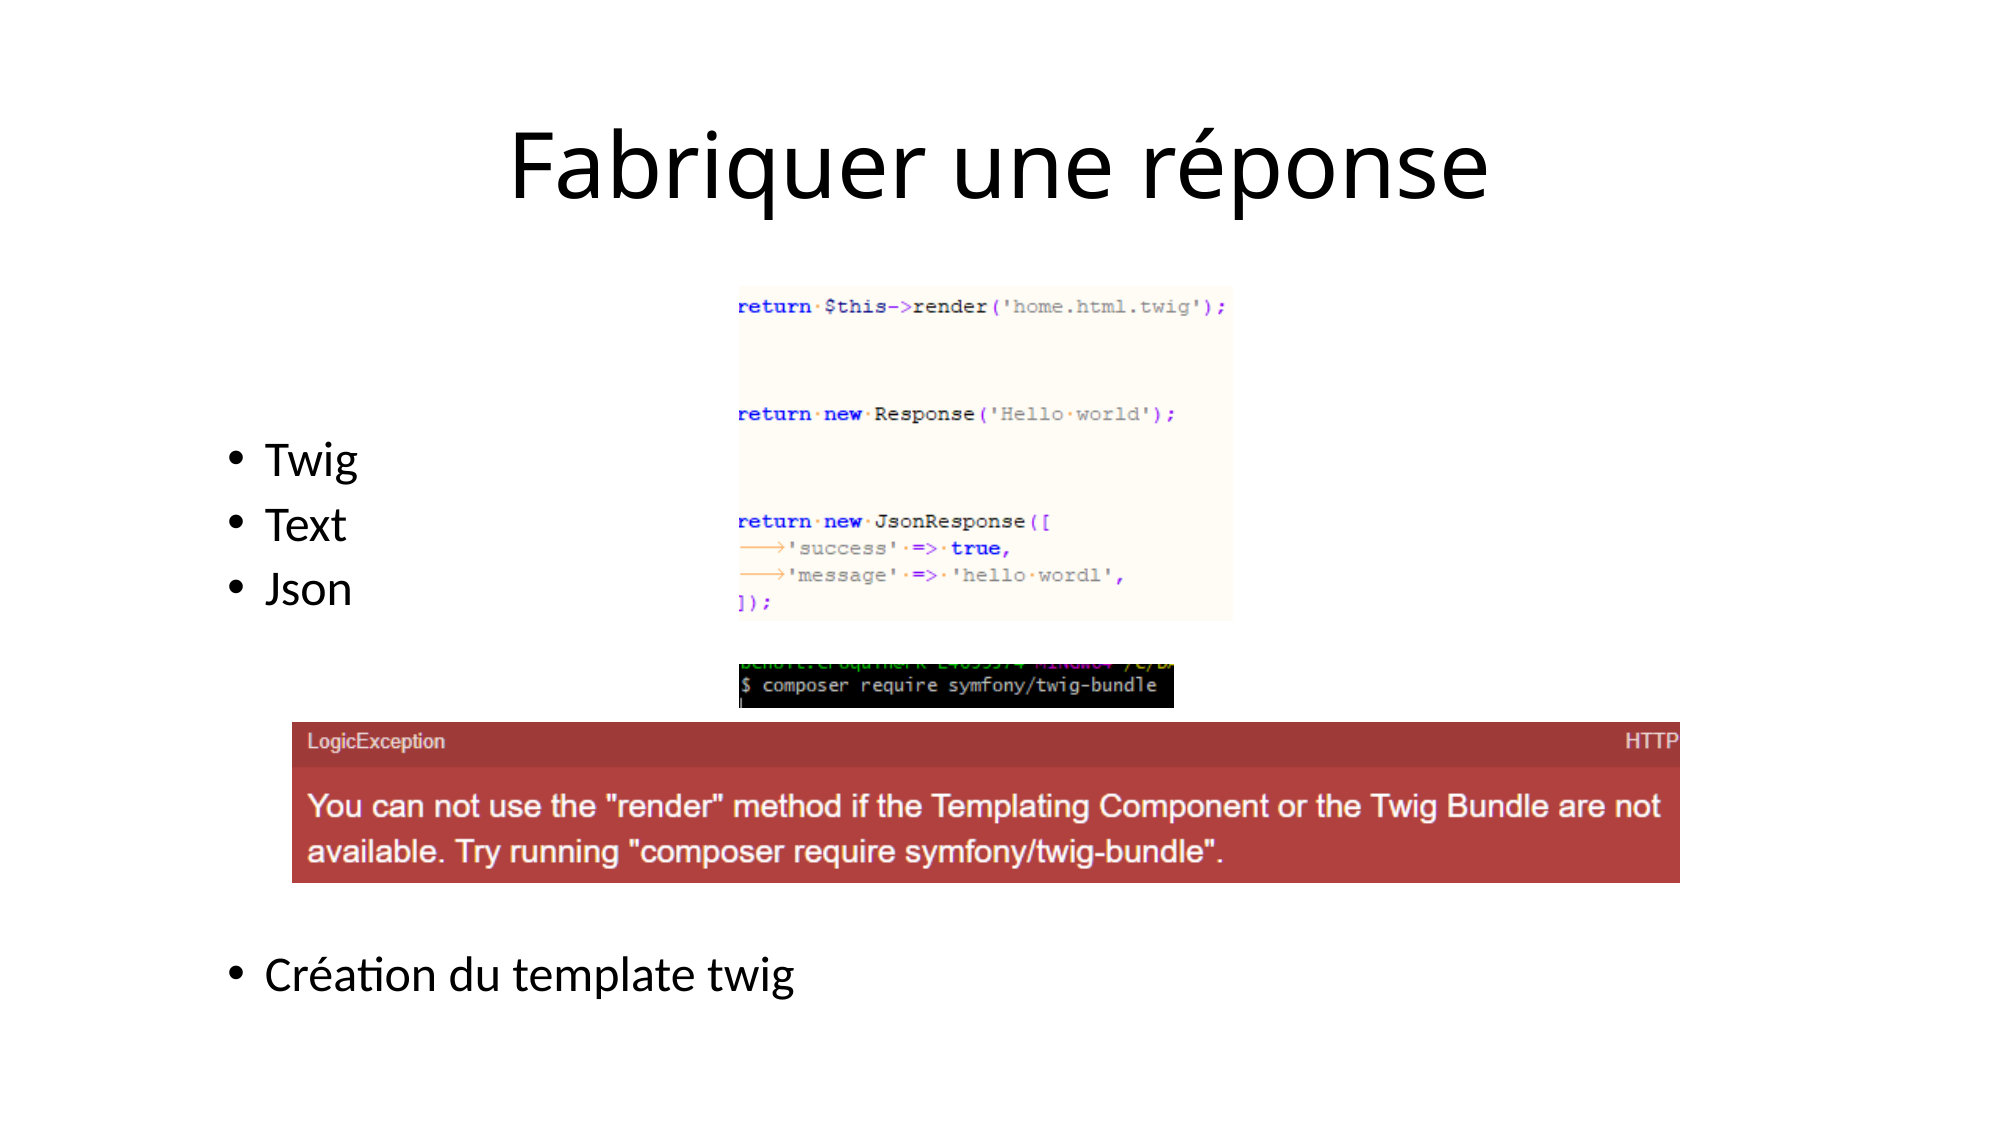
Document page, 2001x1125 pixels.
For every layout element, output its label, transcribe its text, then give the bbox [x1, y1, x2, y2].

title Fabriquer une réponse [137, 59, 1863, 235]
picture [739, 286, 1233, 621]
picture [739, 664, 1174, 708]
text_box Twig Text Json Création du template twig [137, 235, 1863, 1058]
picture [291, 722, 1680, 883]
